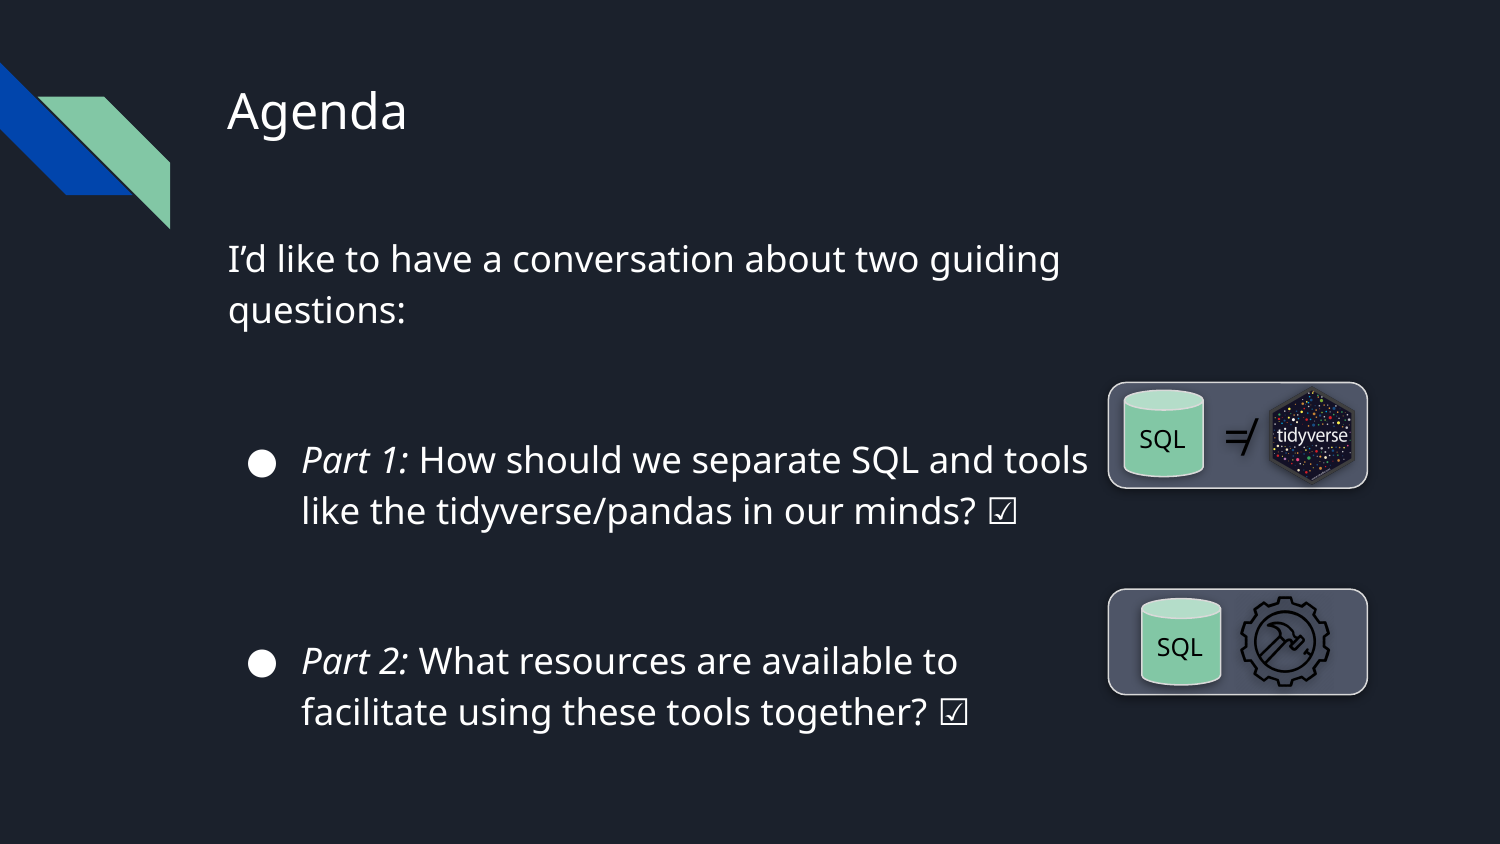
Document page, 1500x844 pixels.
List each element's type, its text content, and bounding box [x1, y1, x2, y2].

list I’d like to have a conversation about two guiding questions: Part 1: How should we separate SQL and tools like the tidyverse/pandas in our minds? ☑ Part 2: What resources are available to facilitate using these tools together? ☑ [212, 214, 1236, 791]
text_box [1108, 382, 1368, 489]
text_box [1108, 588, 1368, 695]
title Agenda [212, 64, 1368, 215]
